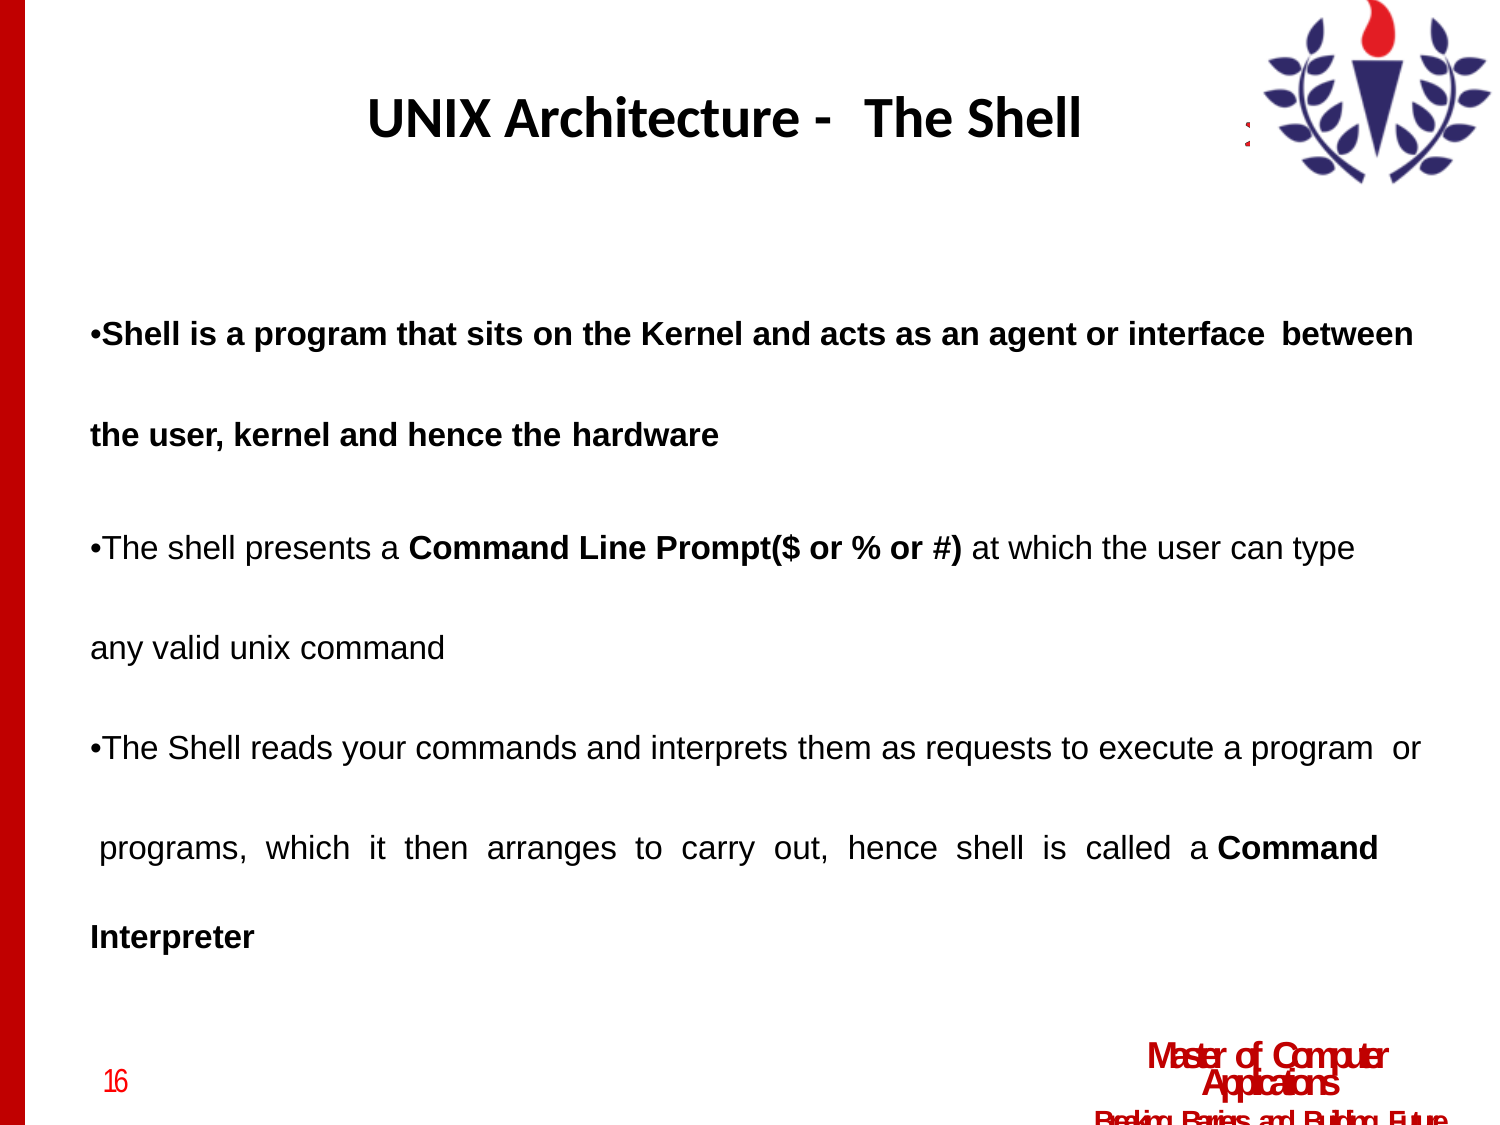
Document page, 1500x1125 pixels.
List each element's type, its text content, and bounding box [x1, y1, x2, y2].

title UNIX Architecture - The Shell [365, 78, 1085, 267]
footer Master of Computer Applications Breaking Barriers and Building Future [1088, 1049, 1455, 1125]
picture [1234, 0, 1500, 226]
slide_number 16 [76, 1031, 215, 1125]
text_box •Shell is a program that sits on the Kernel and acts as an agent or interface between the user, kernel and hence the hardware •The shell presents a Command Line Prompt($ or % or #) at which the user can type any valid unix command •The Shell reads your commands and interprets them as requests to execute a program or programs, which it then arranges to carry out, hence shell is called a Command Interpreter [87, 311, 1425, 955]
